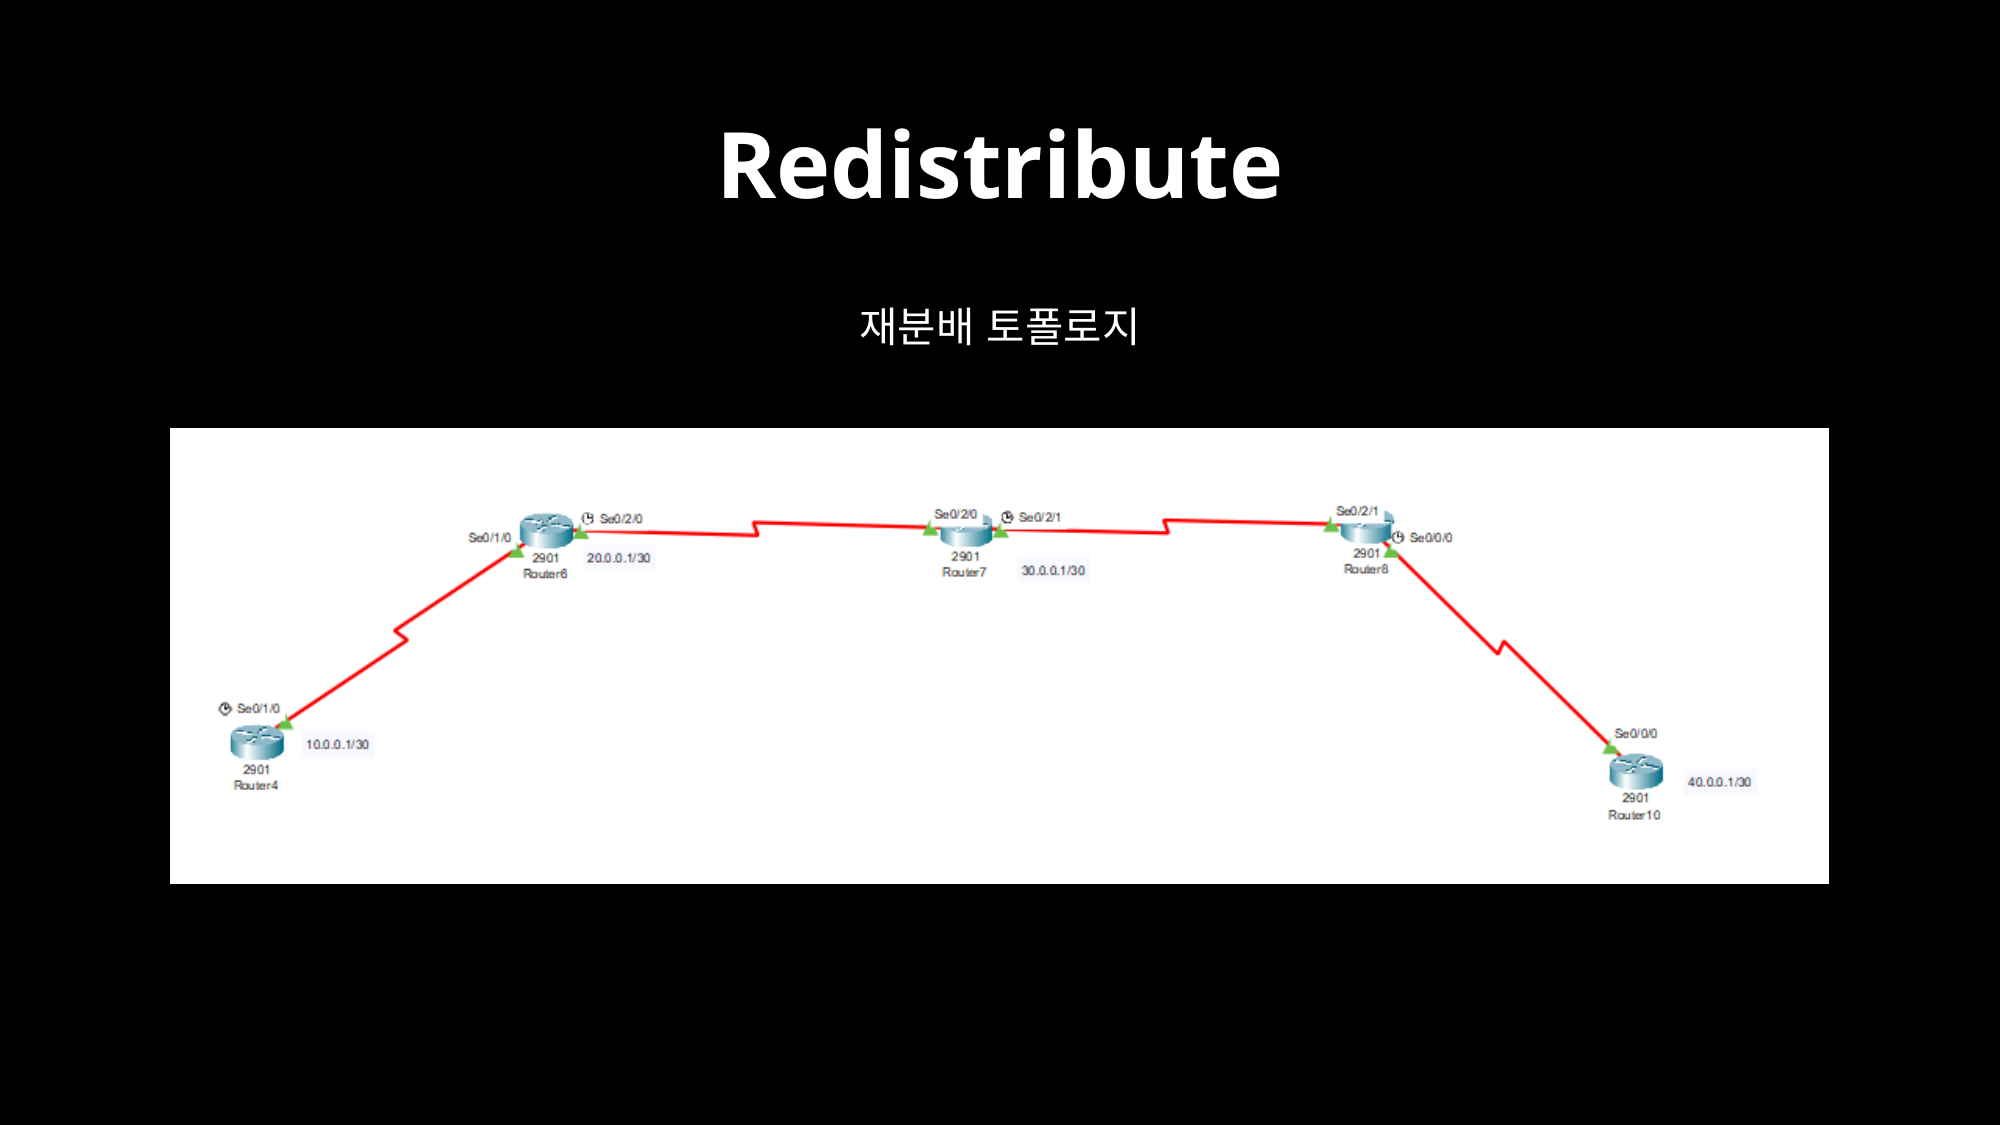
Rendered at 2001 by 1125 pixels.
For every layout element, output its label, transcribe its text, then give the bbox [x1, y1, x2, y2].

title Redistribute [137, 59, 1863, 278]
list 재분배 토폴로지 [137, 299, 1863, 1014]
picture [170, 428, 1829, 884]
